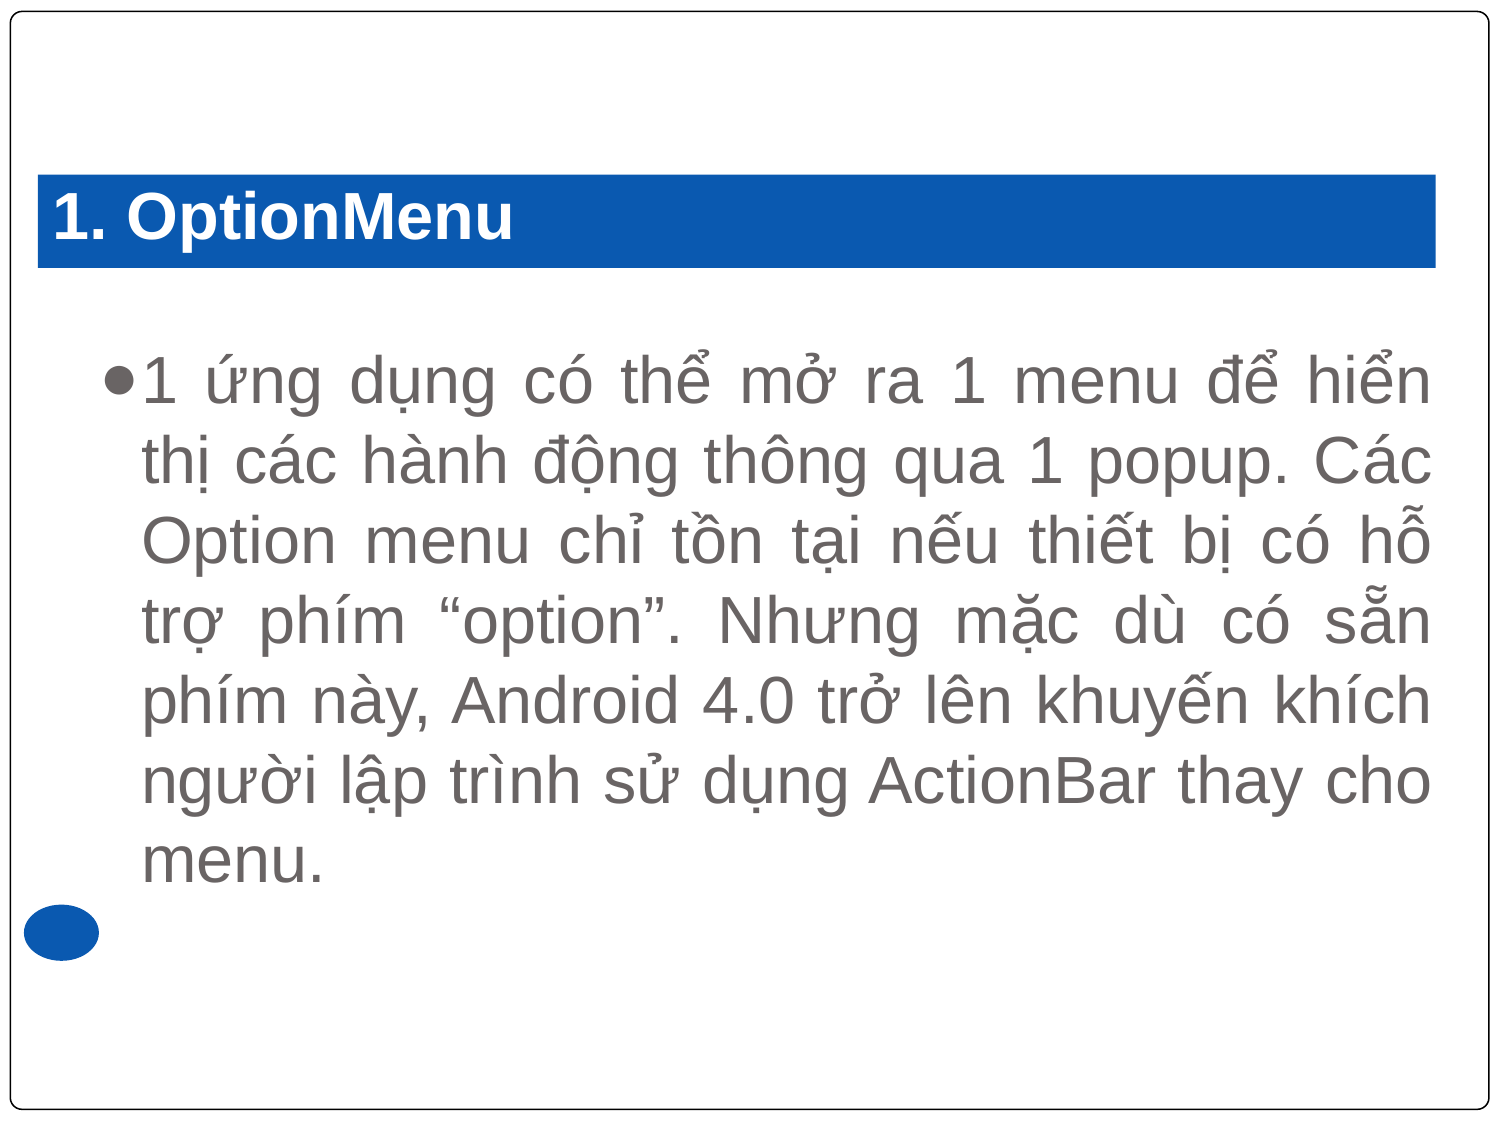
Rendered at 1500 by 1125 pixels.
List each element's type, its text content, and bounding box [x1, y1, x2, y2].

subtitle 1 ứng dụng có thể mở ra 1 menu để hiển thị các hành động thông qua 1 popup. Các Option menu chỉ tồn tại nếu thiết bị có hỗ trợ phím “option”. Nhưng mặc dù có sẵn phím này, Android 4.0 trở lên khuyến khích người lập trình sử dụng ActionBar thay cho menu. [51, 321, 1449, 919]
title 1. OptionMenu [37, 174, 1436, 268]
text_box [23, 904, 99, 961]
